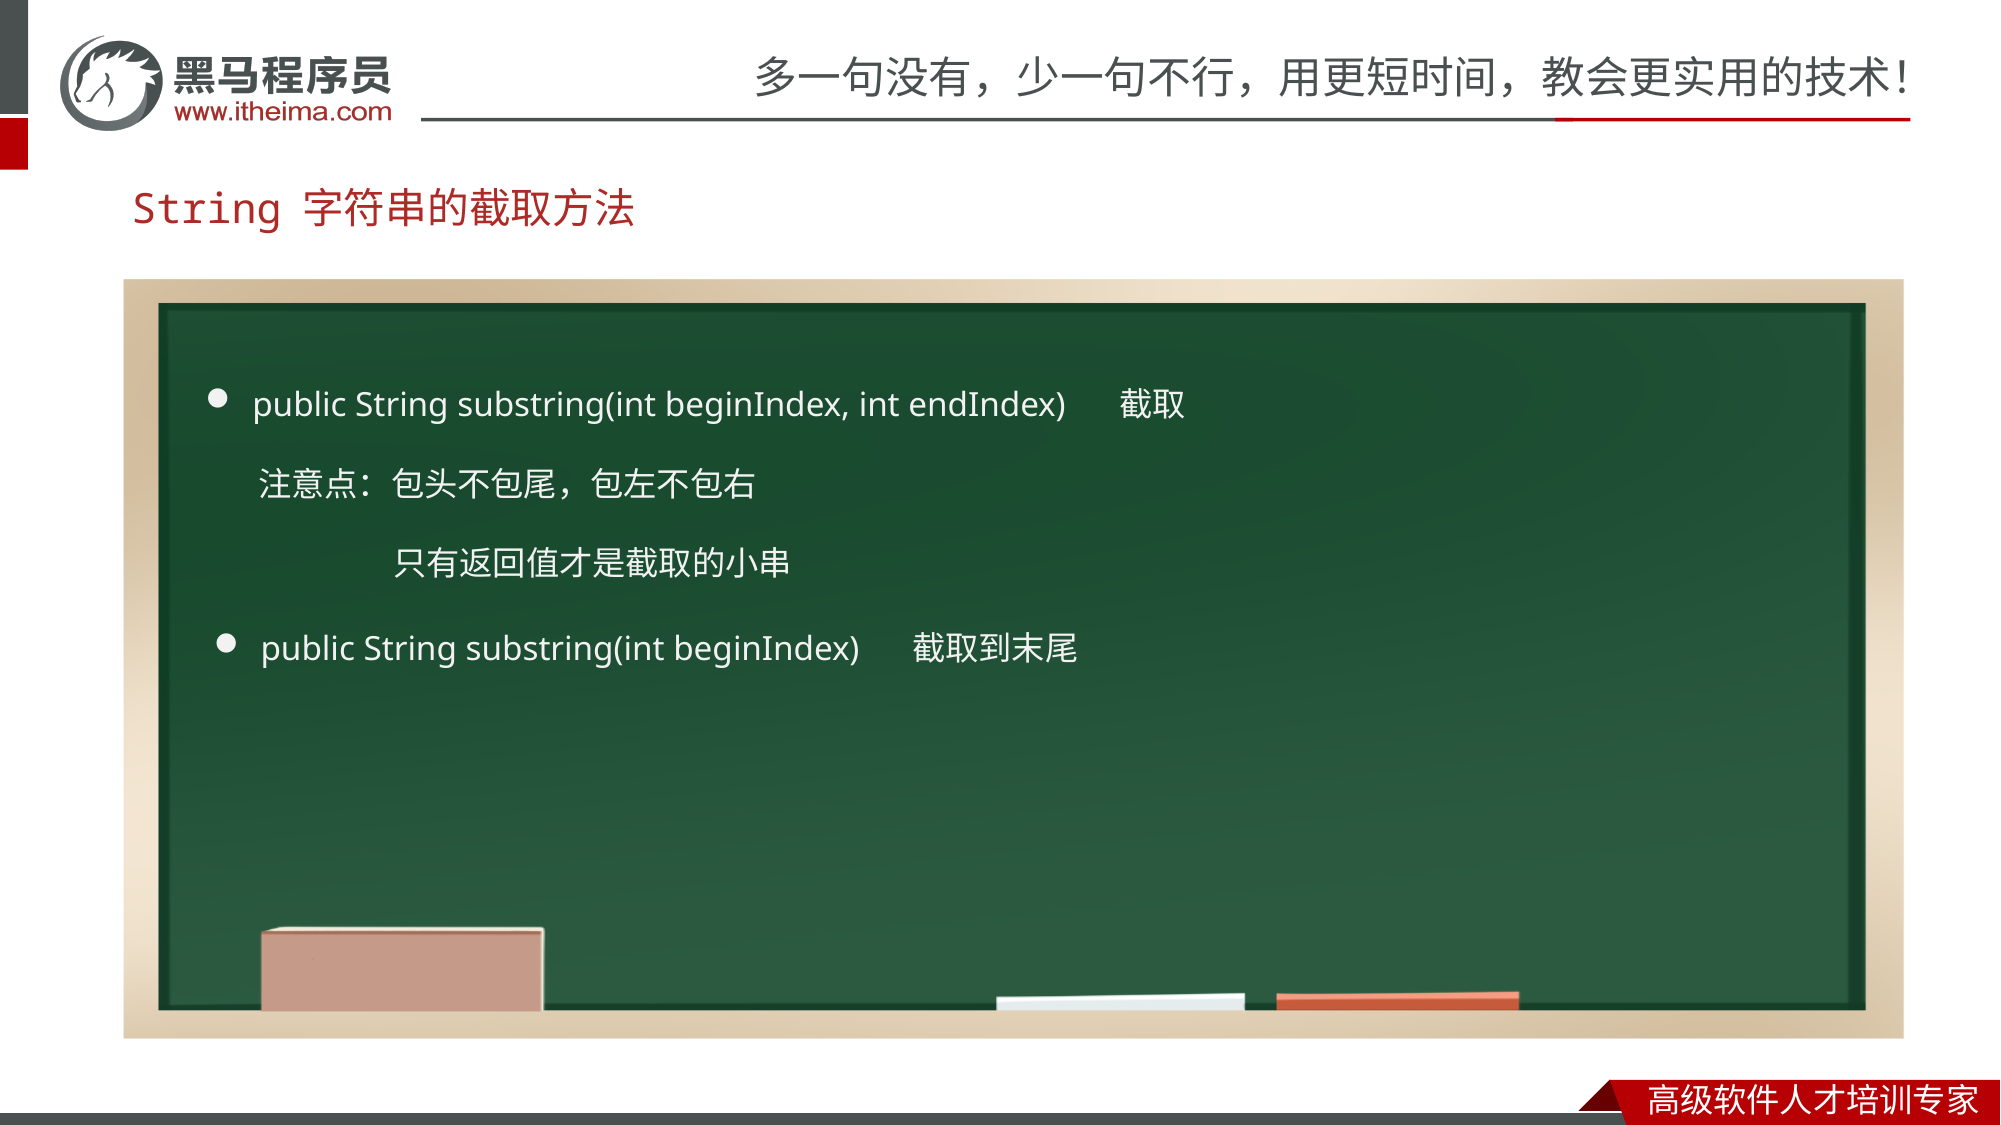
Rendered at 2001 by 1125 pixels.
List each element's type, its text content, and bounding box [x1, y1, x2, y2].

title String 字符串的截取方法 [116, 164, 1872, 250]
picture [116, 277, 1912, 1044]
picture [14, 0, 453, 179]
